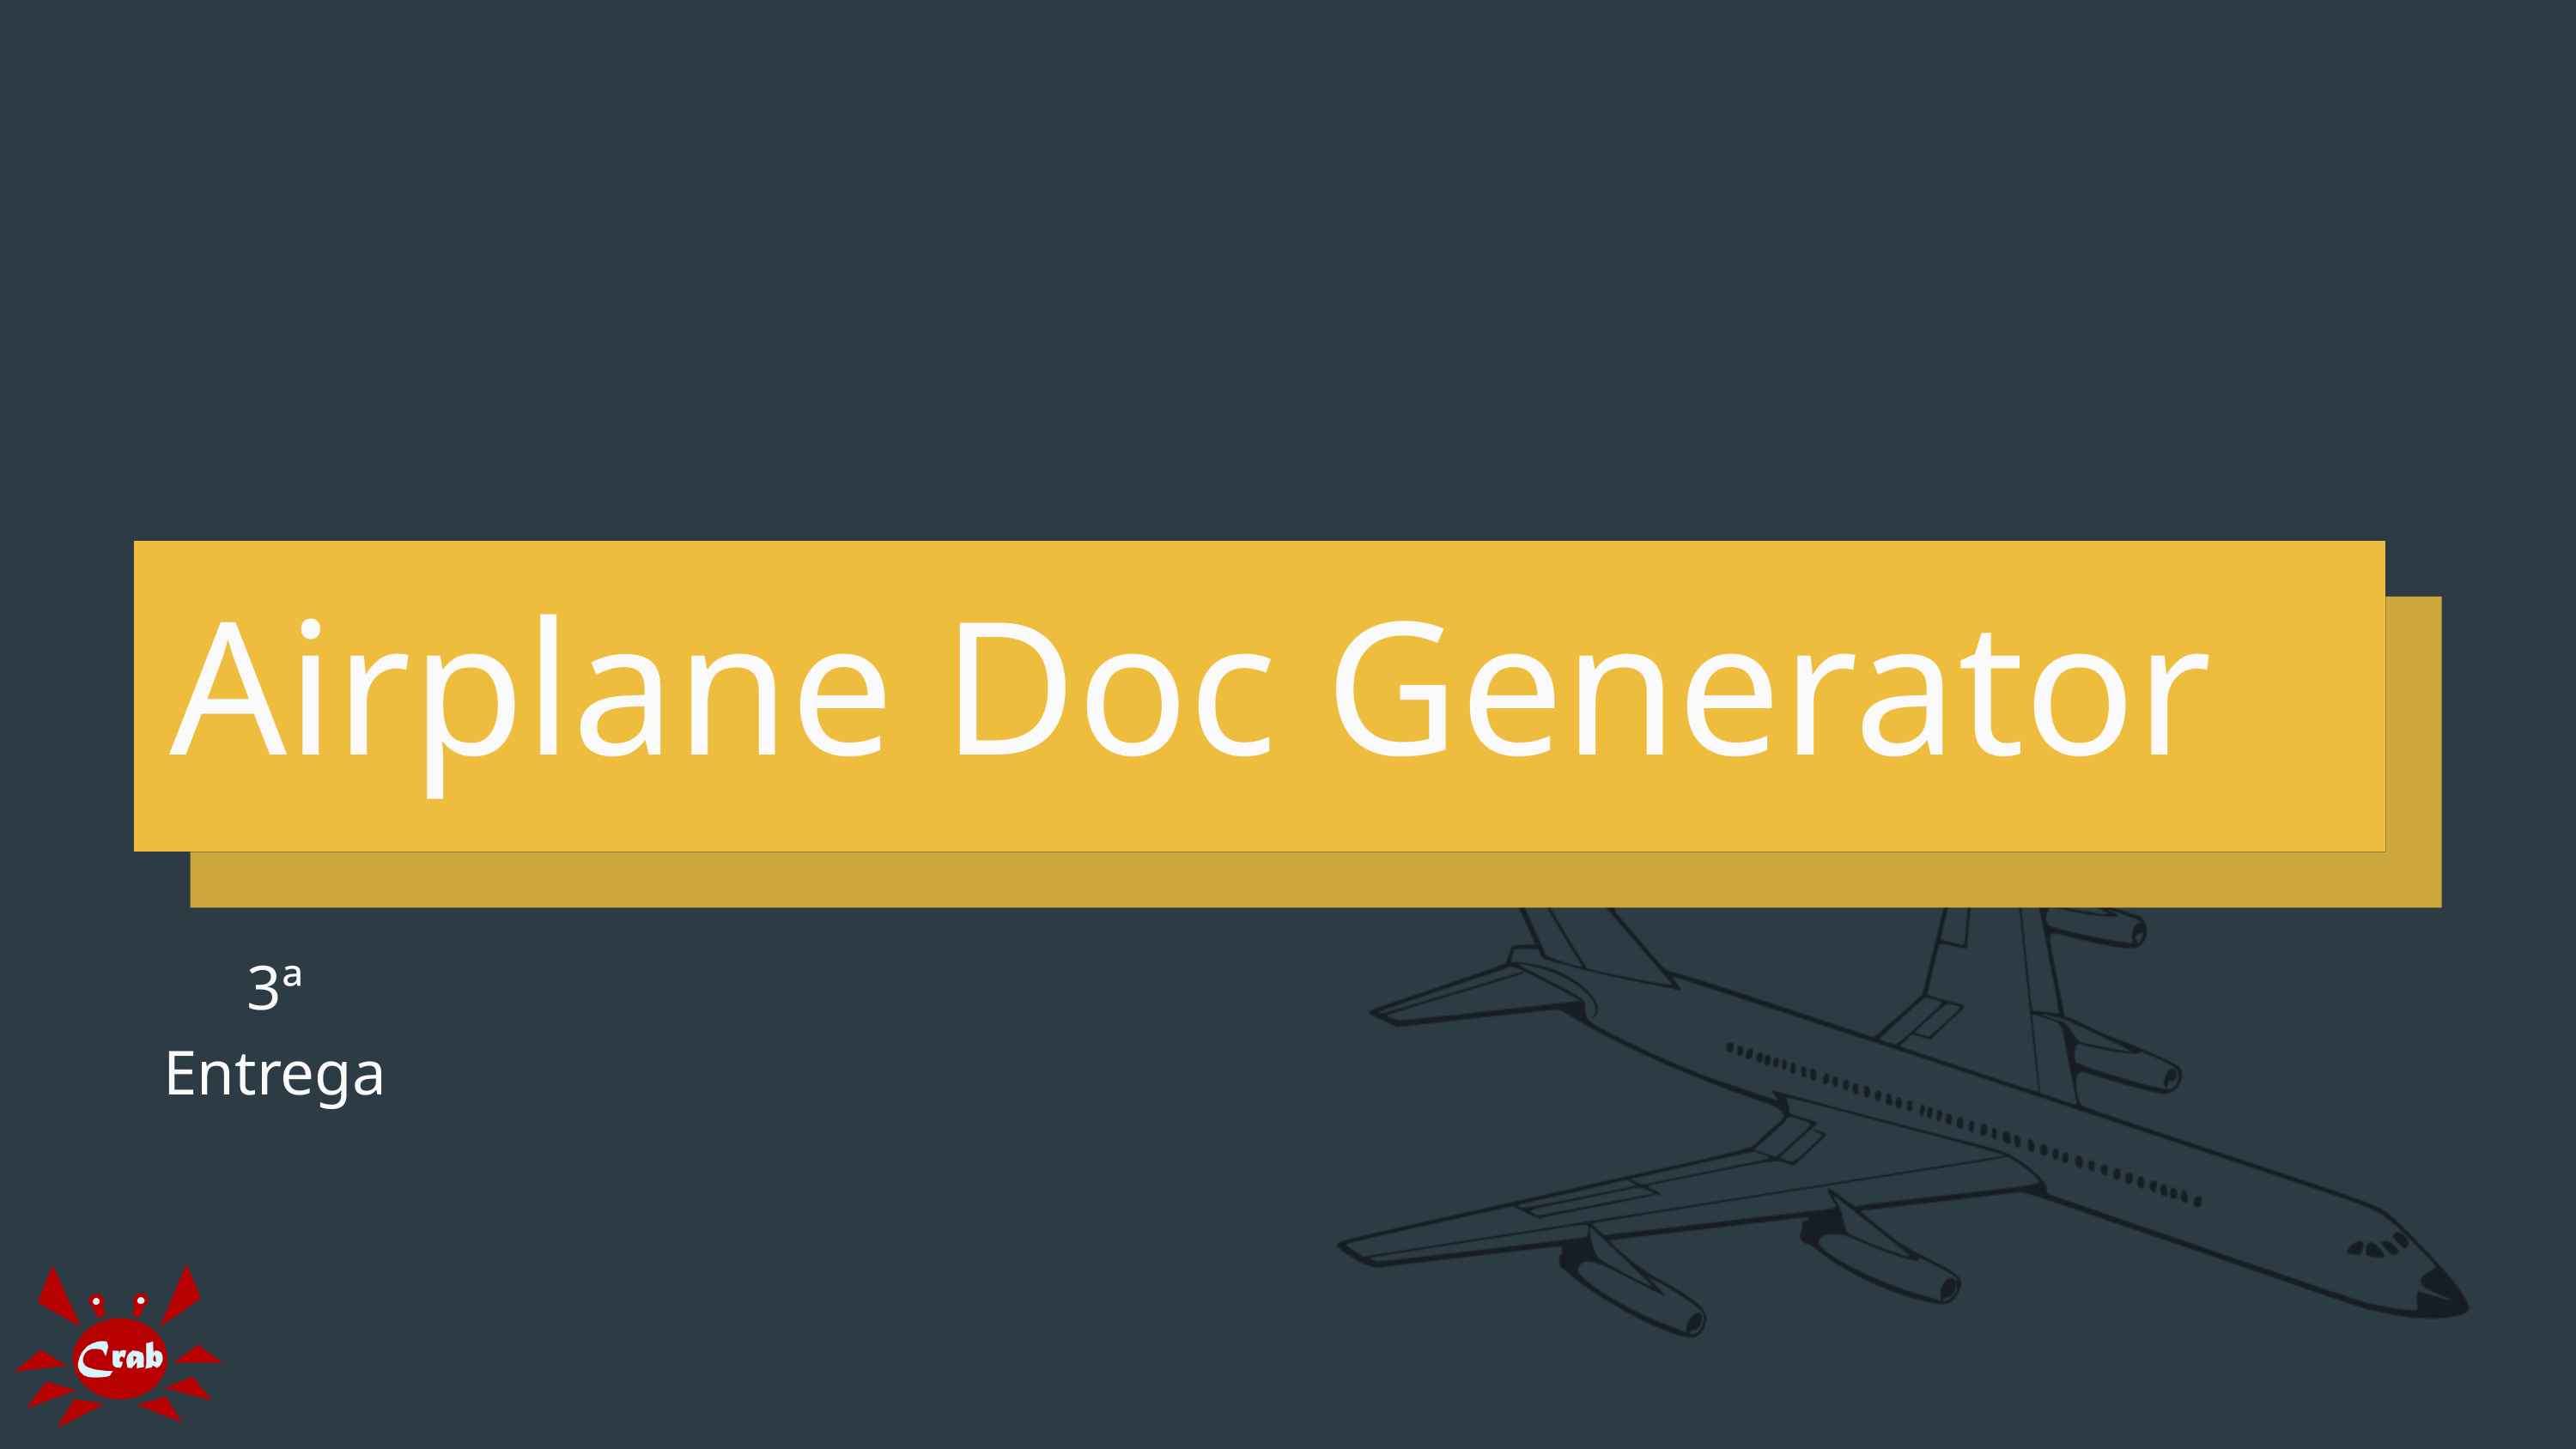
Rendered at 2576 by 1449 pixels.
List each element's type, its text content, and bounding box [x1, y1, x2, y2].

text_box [134, 540, 2442, 908]
text_box 3ª Entrega [134, 936, 416, 1107]
picture [1328, 768, 2476, 1341]
picture [0, 1254, 237, 1449]
